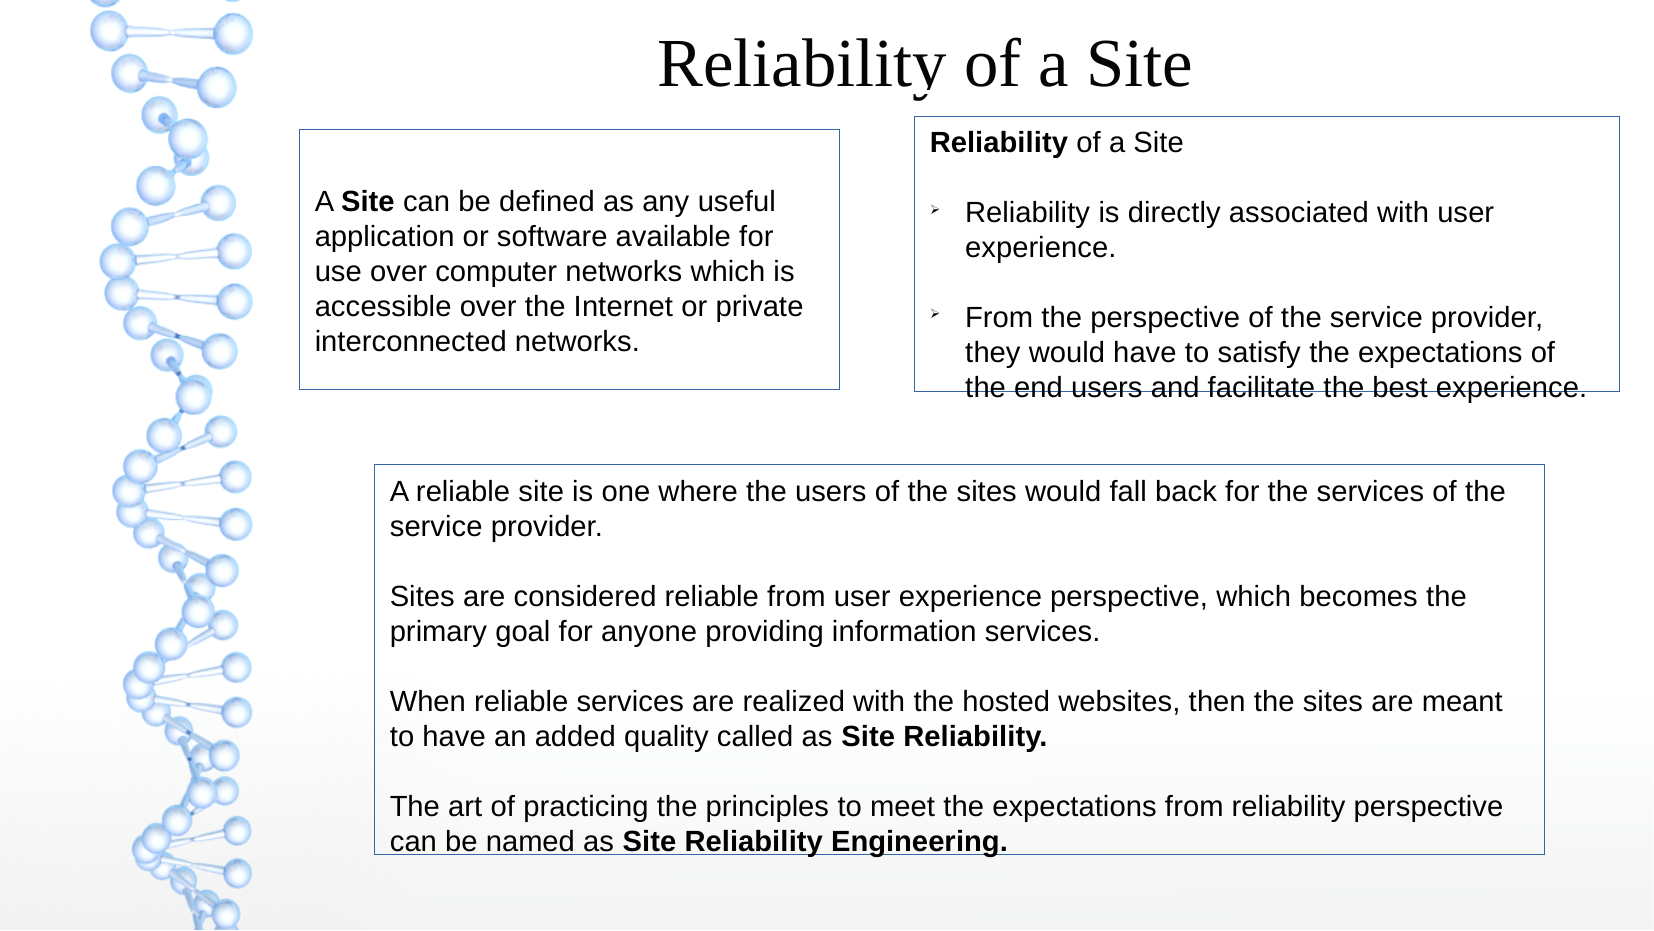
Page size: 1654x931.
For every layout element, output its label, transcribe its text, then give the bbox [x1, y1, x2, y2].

picture [0, 0, 1654, 930]
text_box Reliability of a Site Reliability is directly associated with user experience. From the perspective of the service provider, they would have to satisfy the expectations of the end users and facilitate the best experience. [914, 116, 1620, 392]
text_box Reliability of a Site [261, 0, 1590, 135]
text_box A reliable site is one where the users of the sites would fall back for the services of the service provider. Sites are considered reliable from user experience perspective, which becomes the primary goal for anyone providing information services. When reliable services are realized with the hosted websites, then the sites are meant to have an added quality called as Site Reliability. The art of practicing the principles to meet the expectations from reliability perspective can be named as Site Reliability Engineering. [374, 464, 1545, 855]
text_box A Site can be defined as any useful application or software available for use over computer networks which is accessible over the Internet or private interconnected networks. [299, 135, 840, 390]
